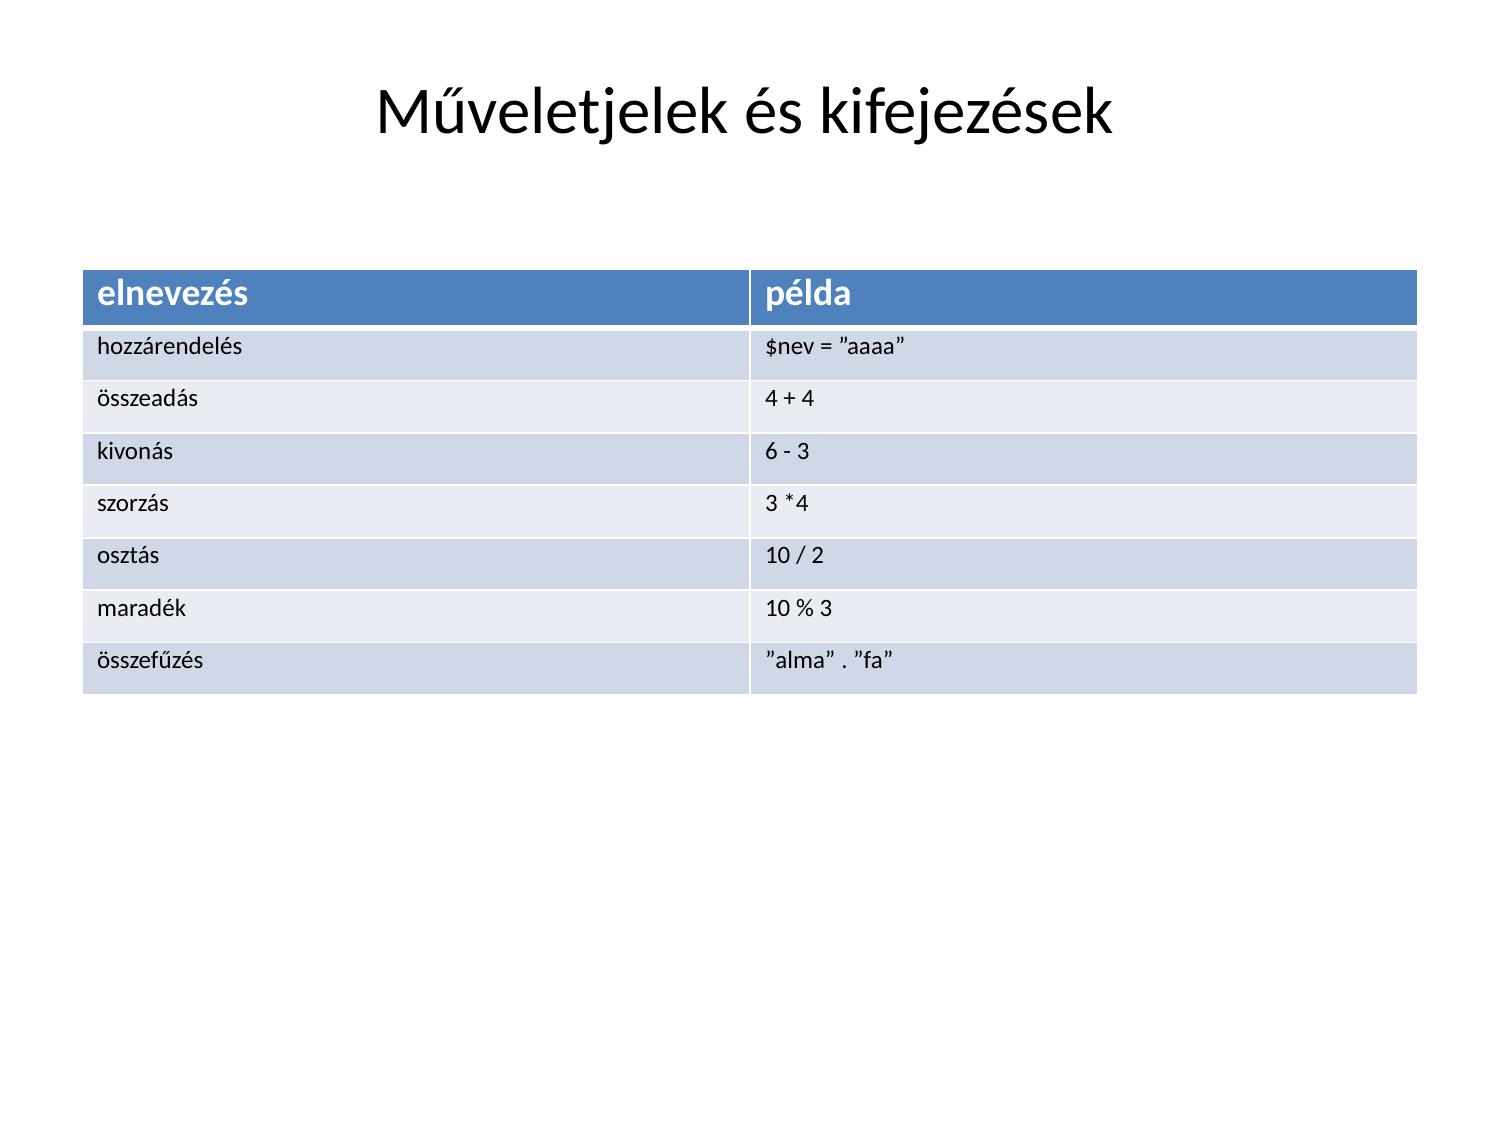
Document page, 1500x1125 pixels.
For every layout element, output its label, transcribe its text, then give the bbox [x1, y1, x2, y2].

table_cell 10 / 2 [751, 539, 1417, 589]
table_cell 10 % 3 [751, 591, 1417, 642]
table_cell 6 - 3 [751, 434, 1417, 484]
table_cell hozzárendelés [83, 331, 749, 380]
table_cell maradék [83, 591, 749, 642]
table_cell $nev = ”aaaa” [751, 331, 1417, 380]
table_cell összefűzés [83, 643, 749, 694]
table_header elnevezés [83, 270, 749, 325]
table_cell 4 + 4 [751, 381, 1417, 432]
text_box Műveletjelek és kifejezések [70, 58, 1421, 154]
table_cell osztás [83, 539, 749, 589]
table_cell 3 *4 [751, 486, 1417, 537]
table_cell szorzás [83, 486, 749, 537]
table_cell ”alma” . ”fa” [751, 643, 1417, 694]
table_cell összeadás [83, 381, 749, 432]
table_header példa [751, 270, 1417, 325]
table_cell kivonás [83, 434, 749, 484]
